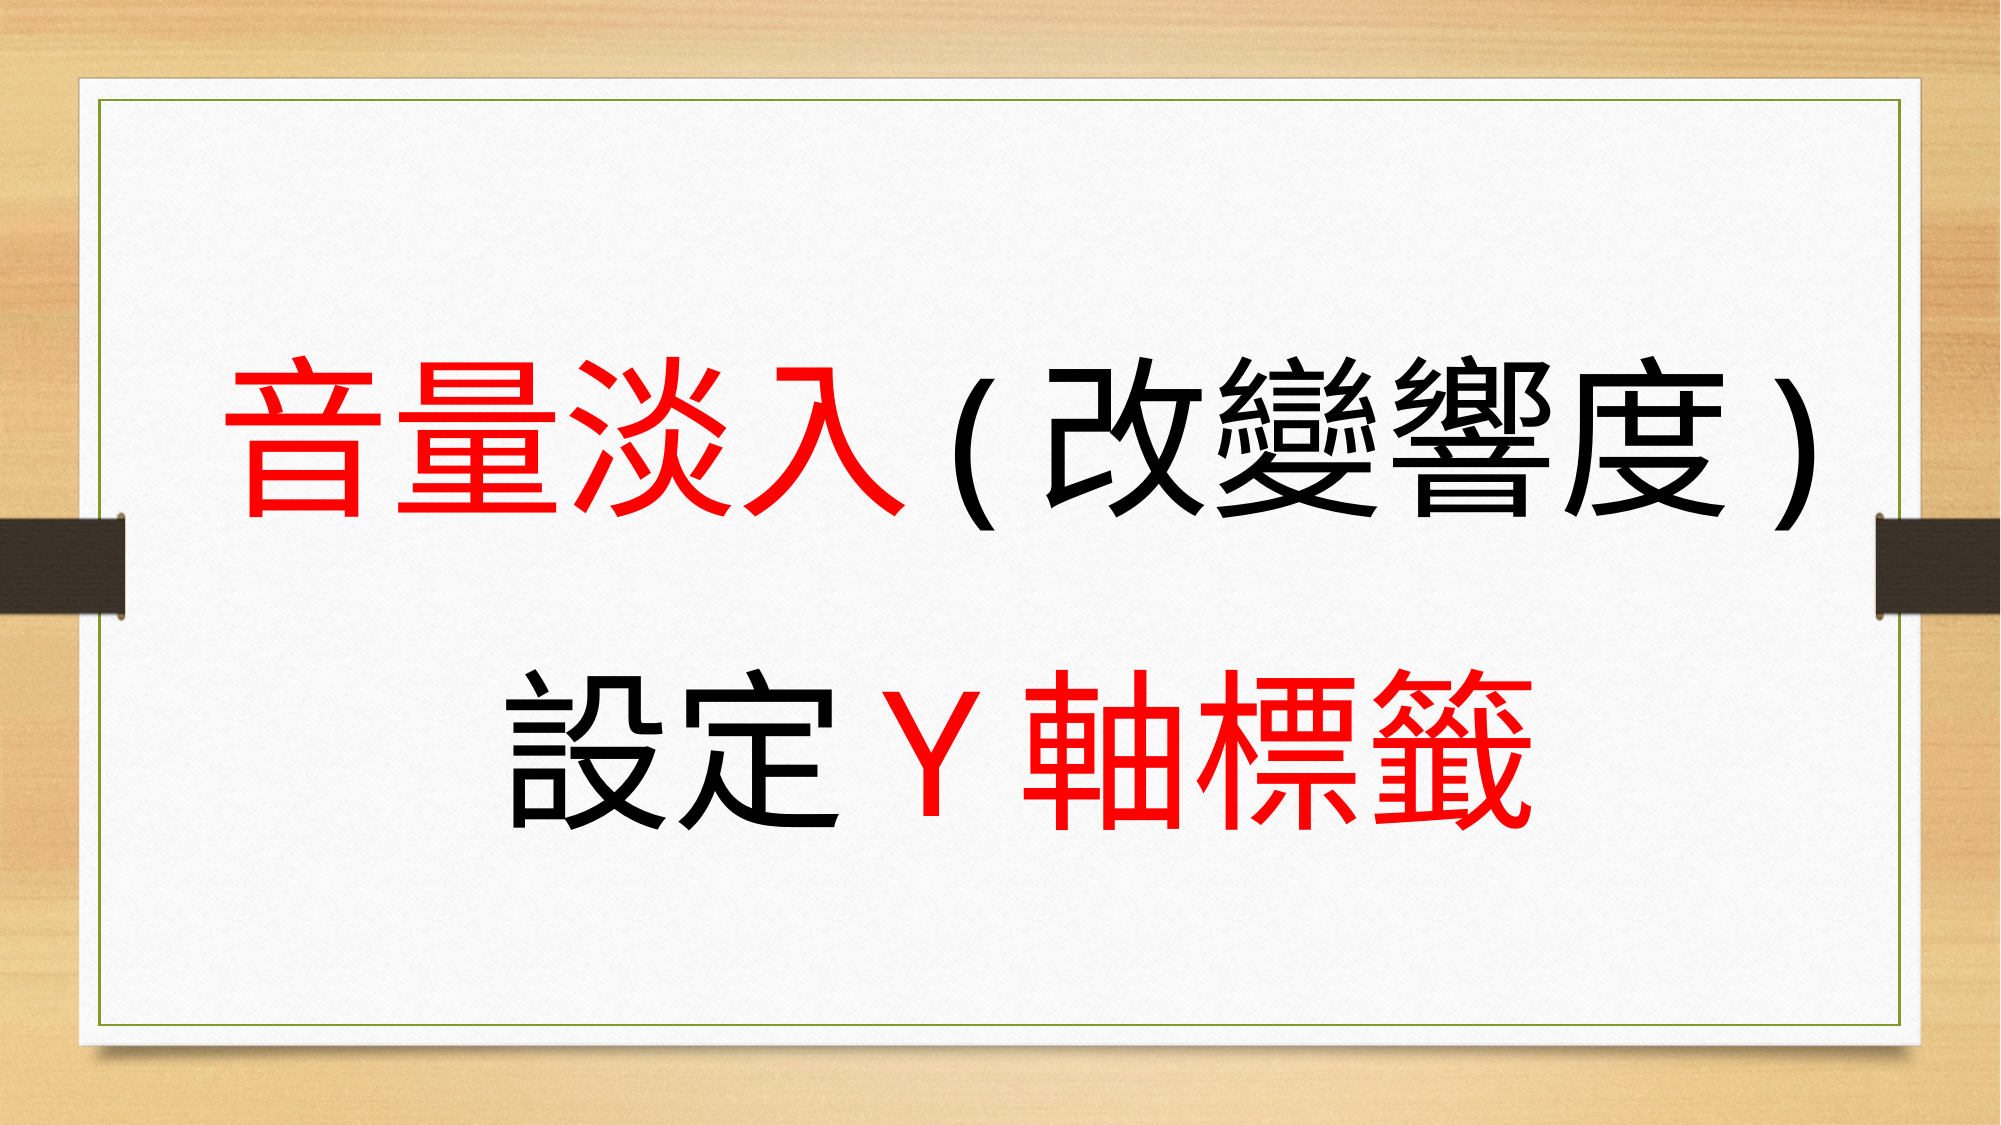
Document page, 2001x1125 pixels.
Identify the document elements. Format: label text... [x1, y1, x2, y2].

title 音量淡入(改變響度) 設定Y軸標籤 [164, 121, 1874, 956]
picture [0, 0, 2001, 1125]
